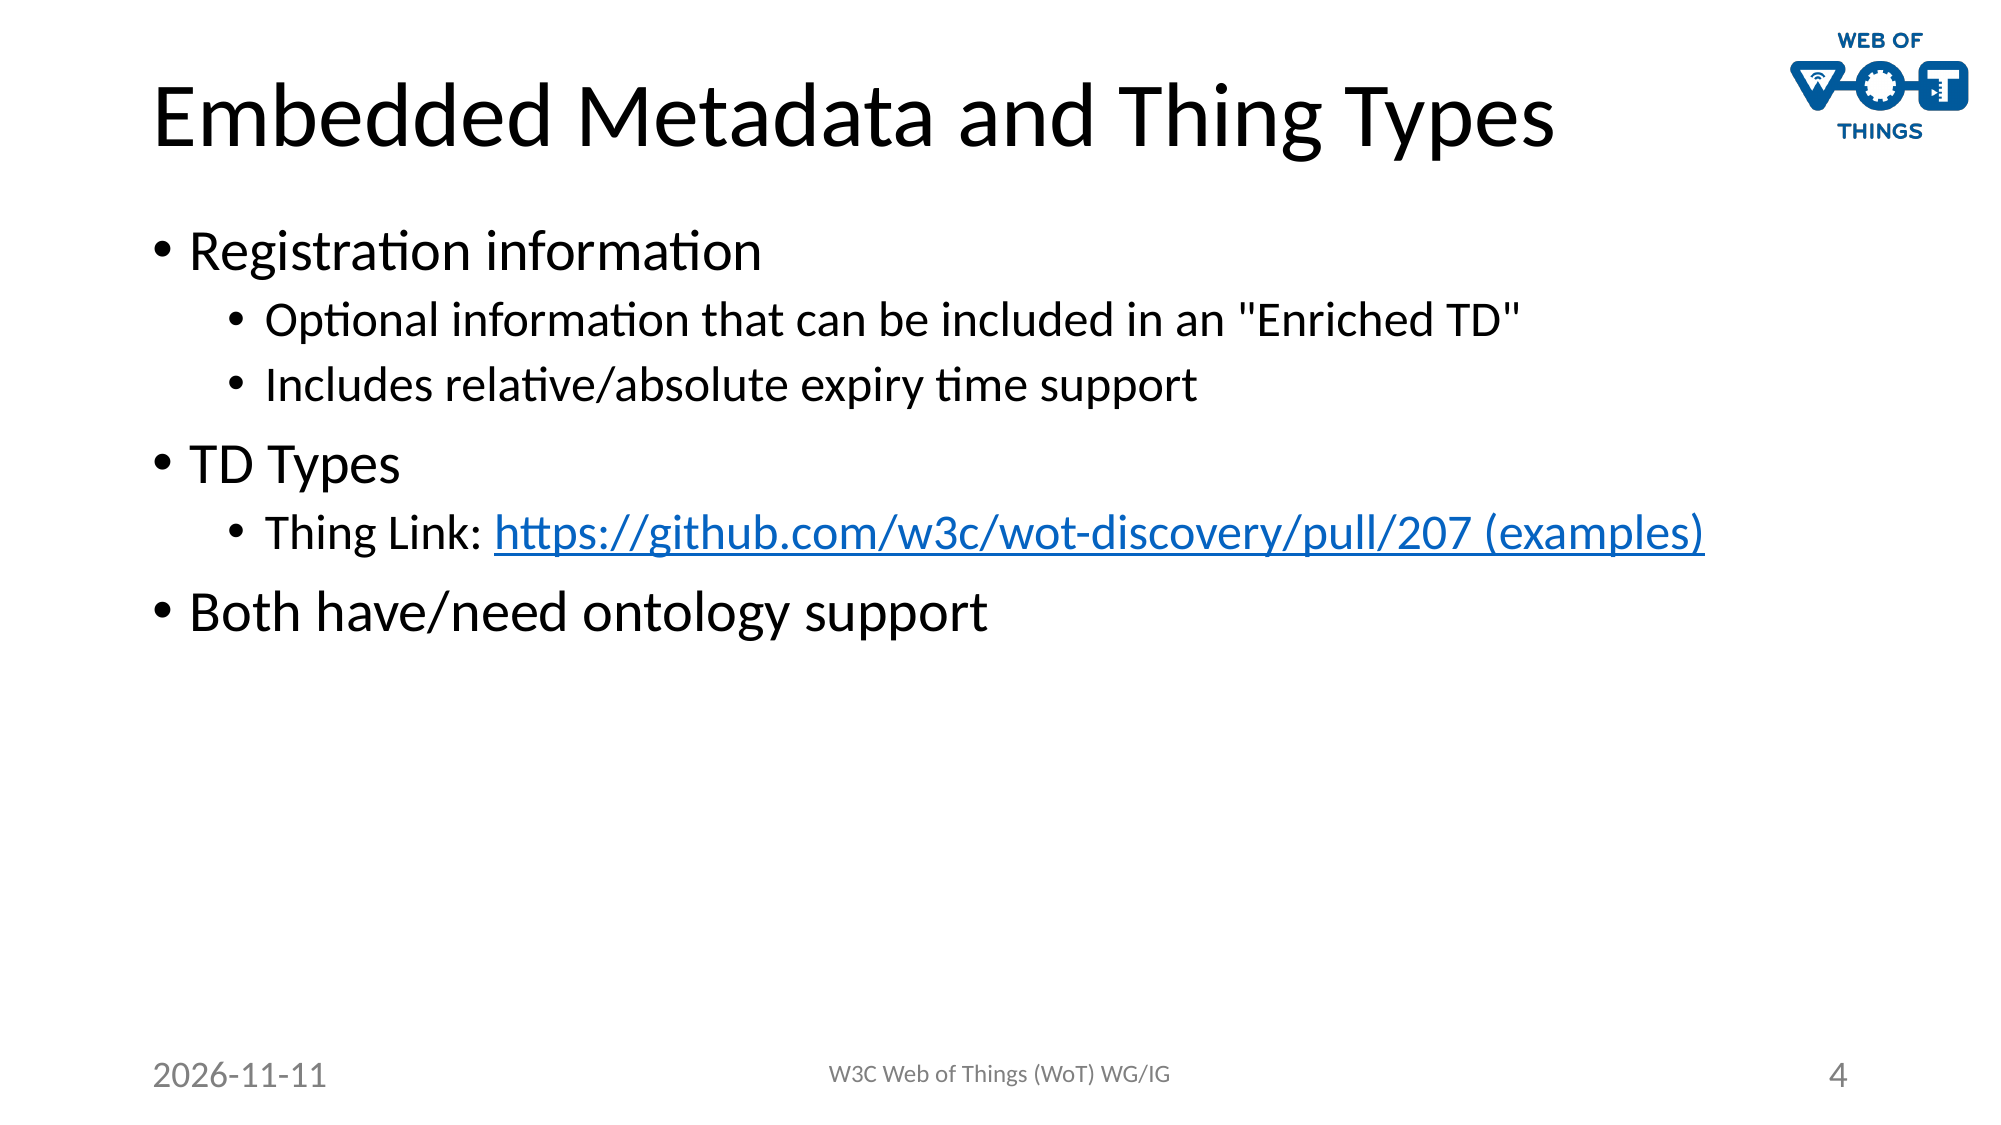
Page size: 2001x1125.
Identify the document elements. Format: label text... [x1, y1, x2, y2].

title Embedded Metadata and Thing Types [137, 59, 1863, 212]
footer W3C Web of Things (WoT) WG/IG [662, 1042, 1338, 1103]
picture [1773, 22, 1985, 149]
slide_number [137, 1042, 588, 1103]
slide_number 4 [1412, 1042, 1863, 1103]
list Registration information Optional information that can be included in an "Enriched TD" Includes relative/absolute expiry time support TD Types Thing Link: https://github.com/w3c/wot-discovery/pull/207 (examples) Both have/need ontology support [137, 212, 1863, 1014]
